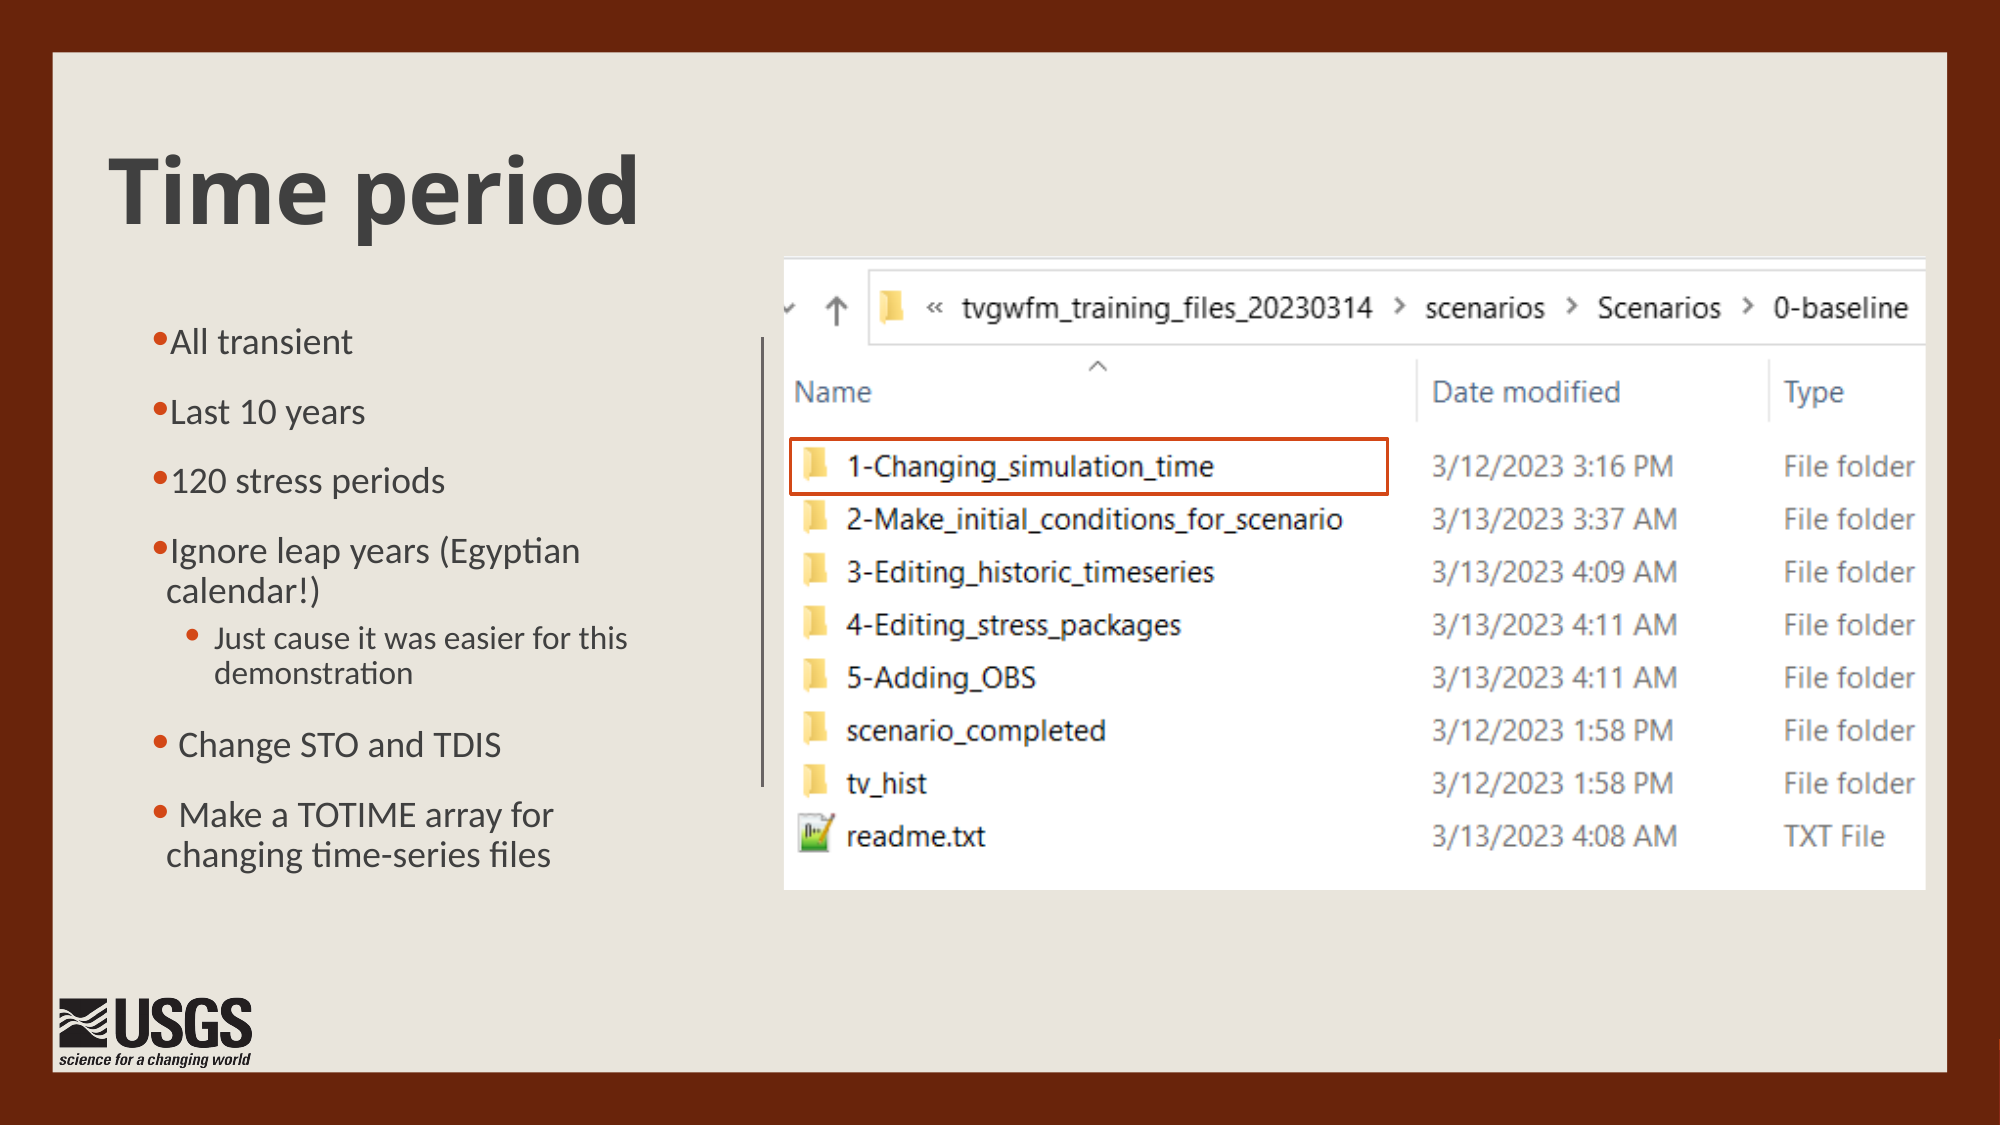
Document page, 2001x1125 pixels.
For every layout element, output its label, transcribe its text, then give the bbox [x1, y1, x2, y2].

title Time period [92, 55, 744, 338]
text_box [51, 51, 1948, 1074]
picture [50, 994, 259, 1070]
text_box [0, 0, 2000, 1125]
text_box All transient Last 10 years 120 stress periods Ignore leap years (Egyptian calendar!) Just cause it was easier for this demonstration Change STO and TDIS Make a TOTIME array for changing time-series files [151, 314, 693, 992]
picture [783, 255, 1927, 891]
